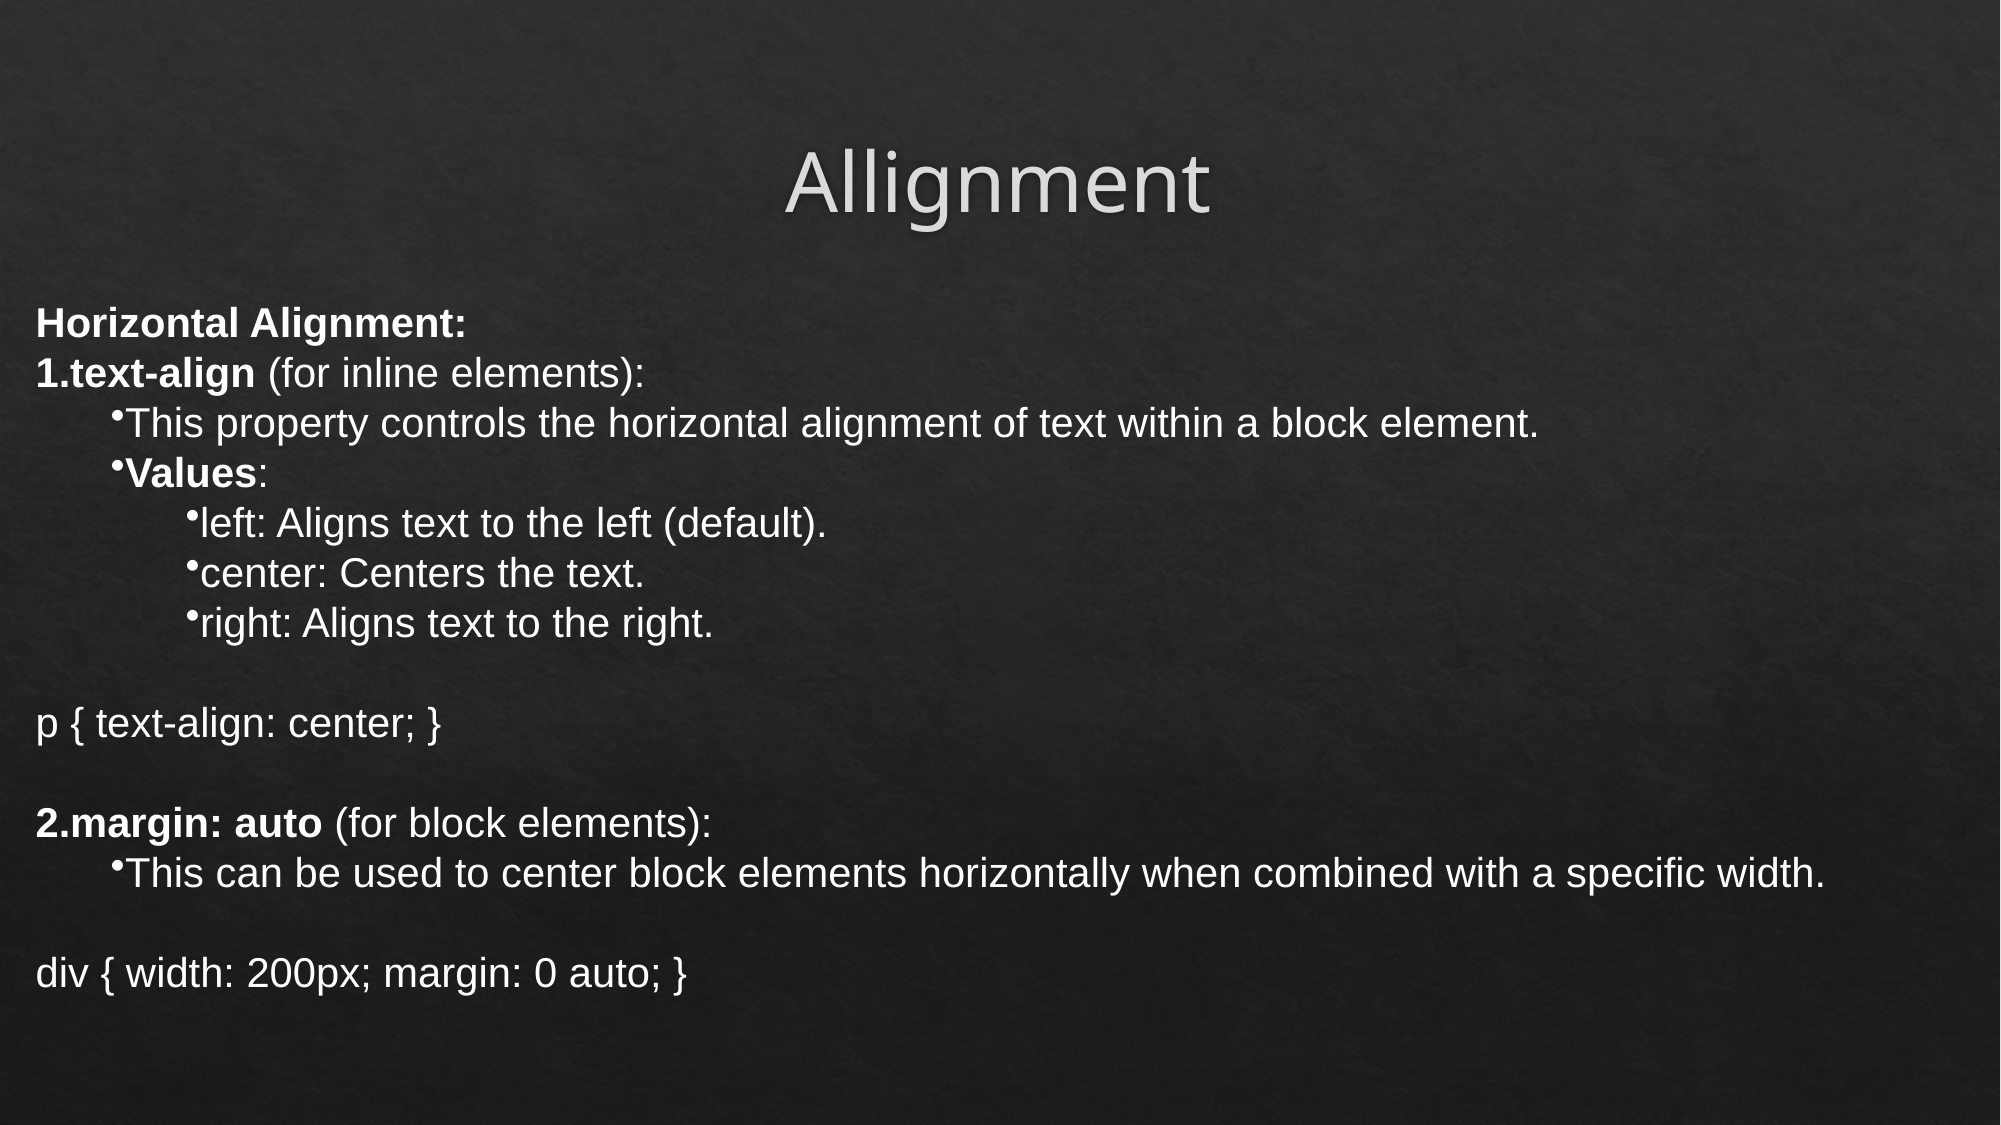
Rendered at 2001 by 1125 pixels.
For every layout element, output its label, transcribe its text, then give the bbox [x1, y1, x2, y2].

text_box Horizontal Alignment: text-align (for inline elements): This property controls the horizontal alignment of text within a block element. Values: left: Aligns text to the left (default). center: Centers the text. right: Aligns text to the right. p { text-align: center; } margin: auto (for block elements): This can be used to center block elements horizontally when combined with a specific width. div { width: 200px; margin: 0 auto; } [20, 287, 1843, 1054]
title Allignment [149, 99, 1849, 260]
